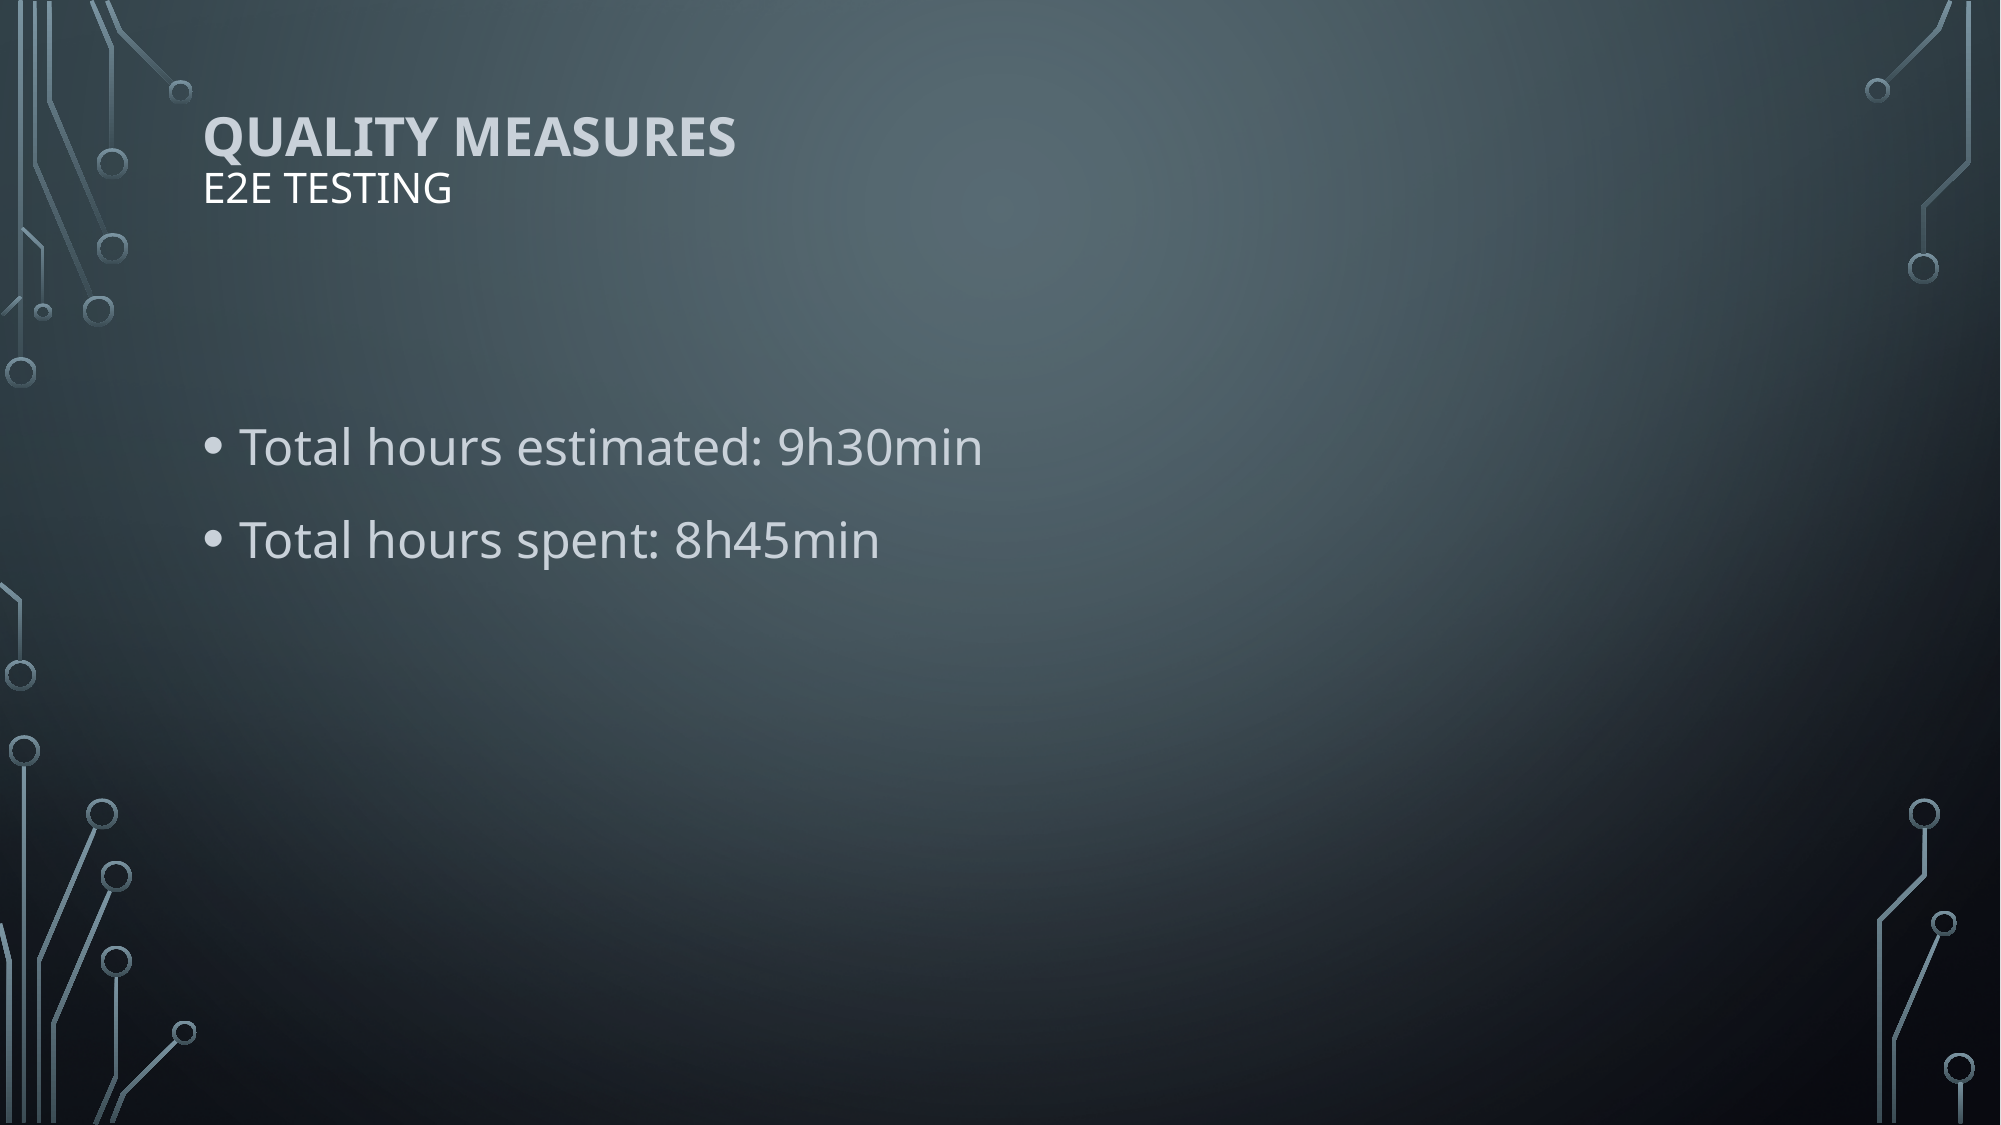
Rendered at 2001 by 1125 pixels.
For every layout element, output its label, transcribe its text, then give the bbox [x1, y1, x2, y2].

list Total hours estimated: 9h30min Total hours spent: 8h45min [187, 395, 1813, 950]
title QUALITY MEASURES E2e testing [187, 101, 1813, 221]
